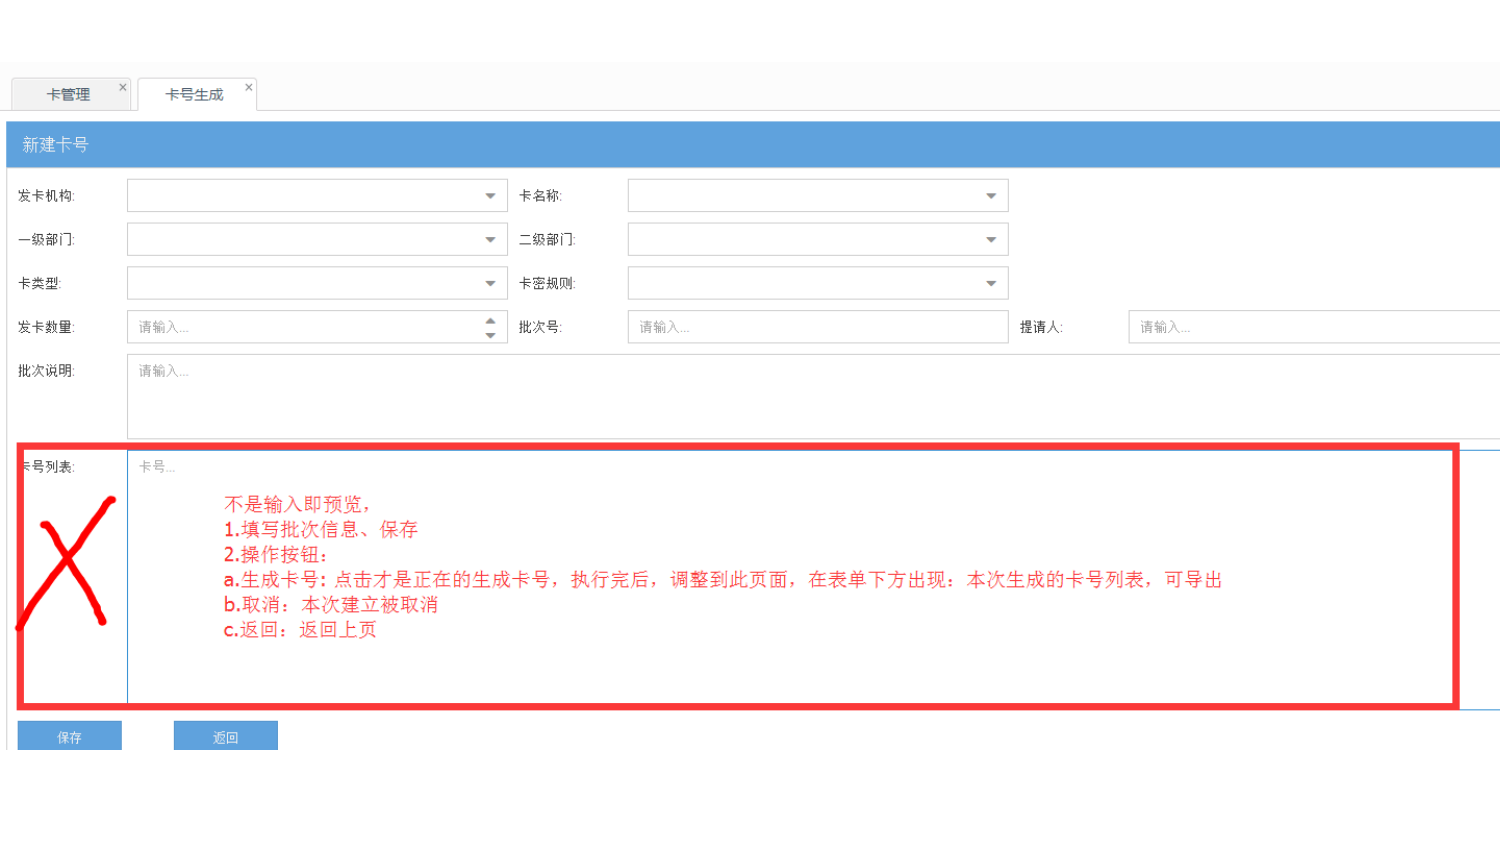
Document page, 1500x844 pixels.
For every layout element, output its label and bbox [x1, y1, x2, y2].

picture [0, 62, 1500, 750]
